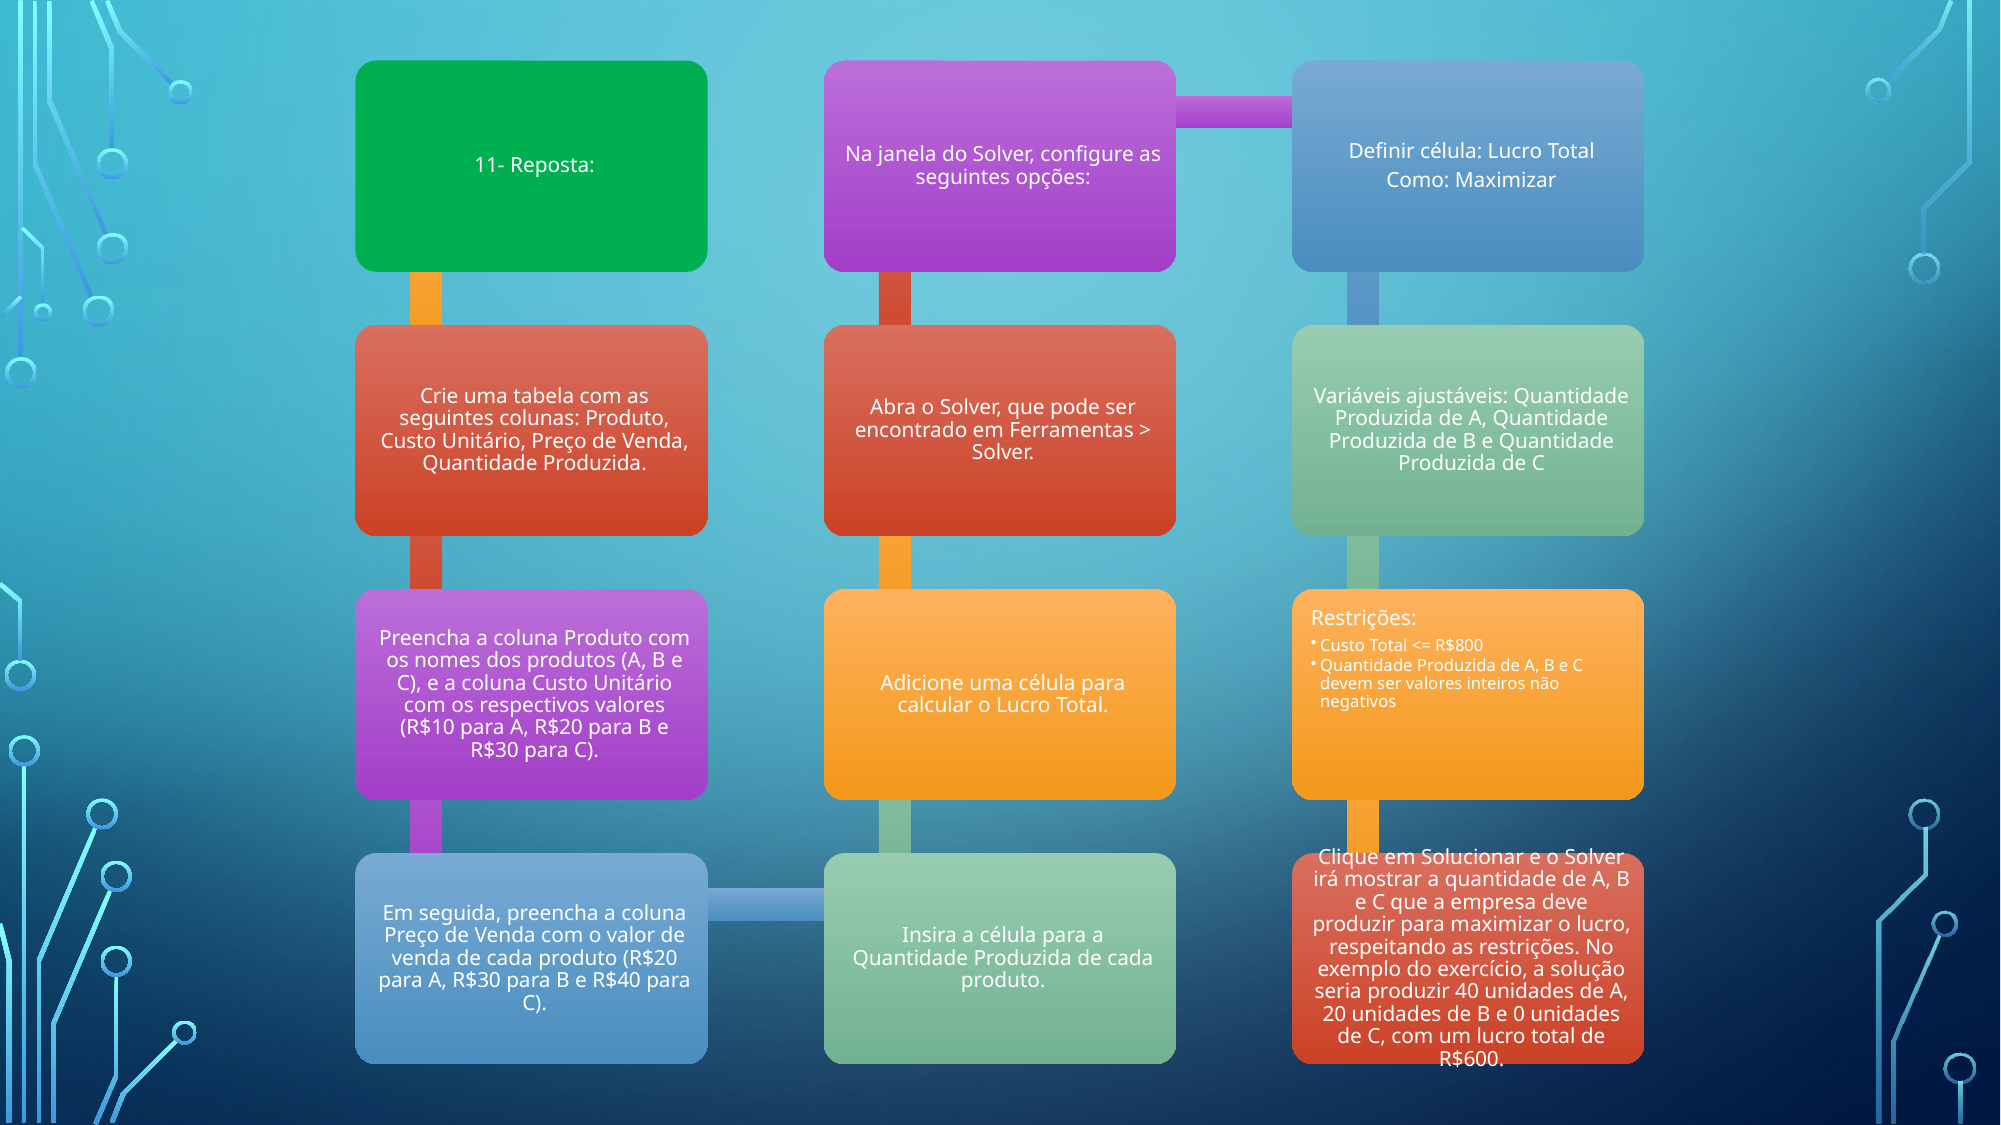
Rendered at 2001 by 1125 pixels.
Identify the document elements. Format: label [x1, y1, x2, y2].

list [0, 59, 2000, 1066]
